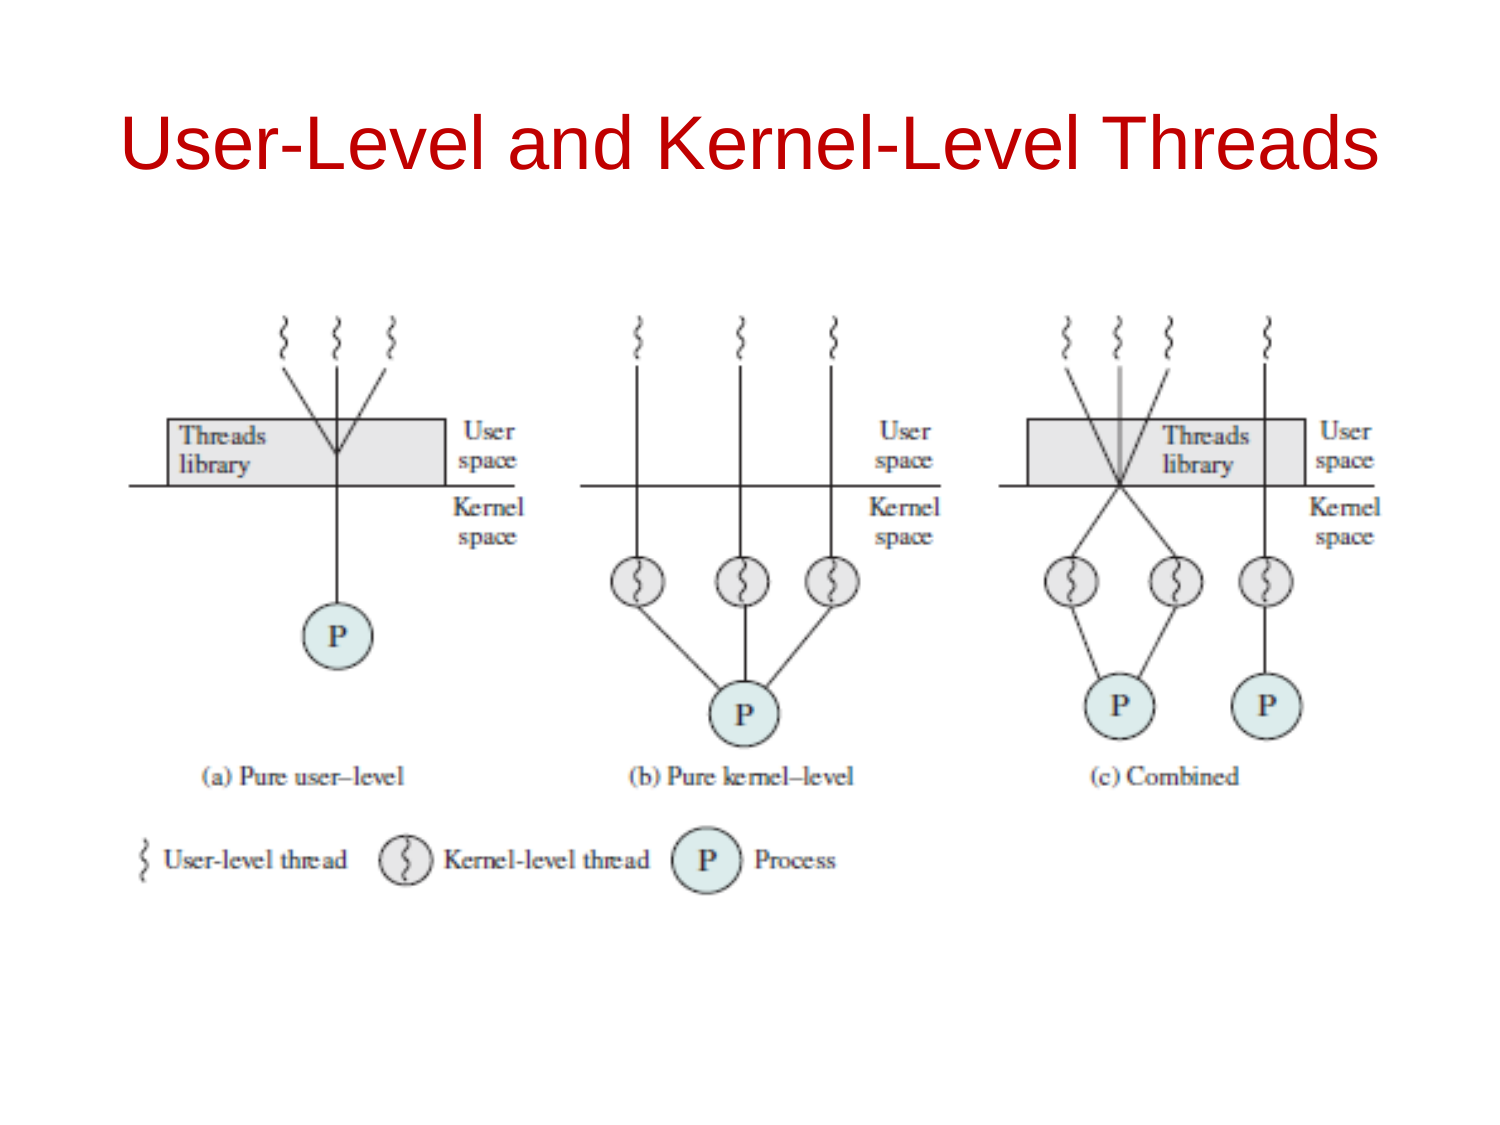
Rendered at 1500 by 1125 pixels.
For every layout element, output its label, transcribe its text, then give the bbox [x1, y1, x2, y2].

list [111, 302, 1404, 906]
title User-Level and Kernel-Level Threads [75, 45, 1425, 233]
